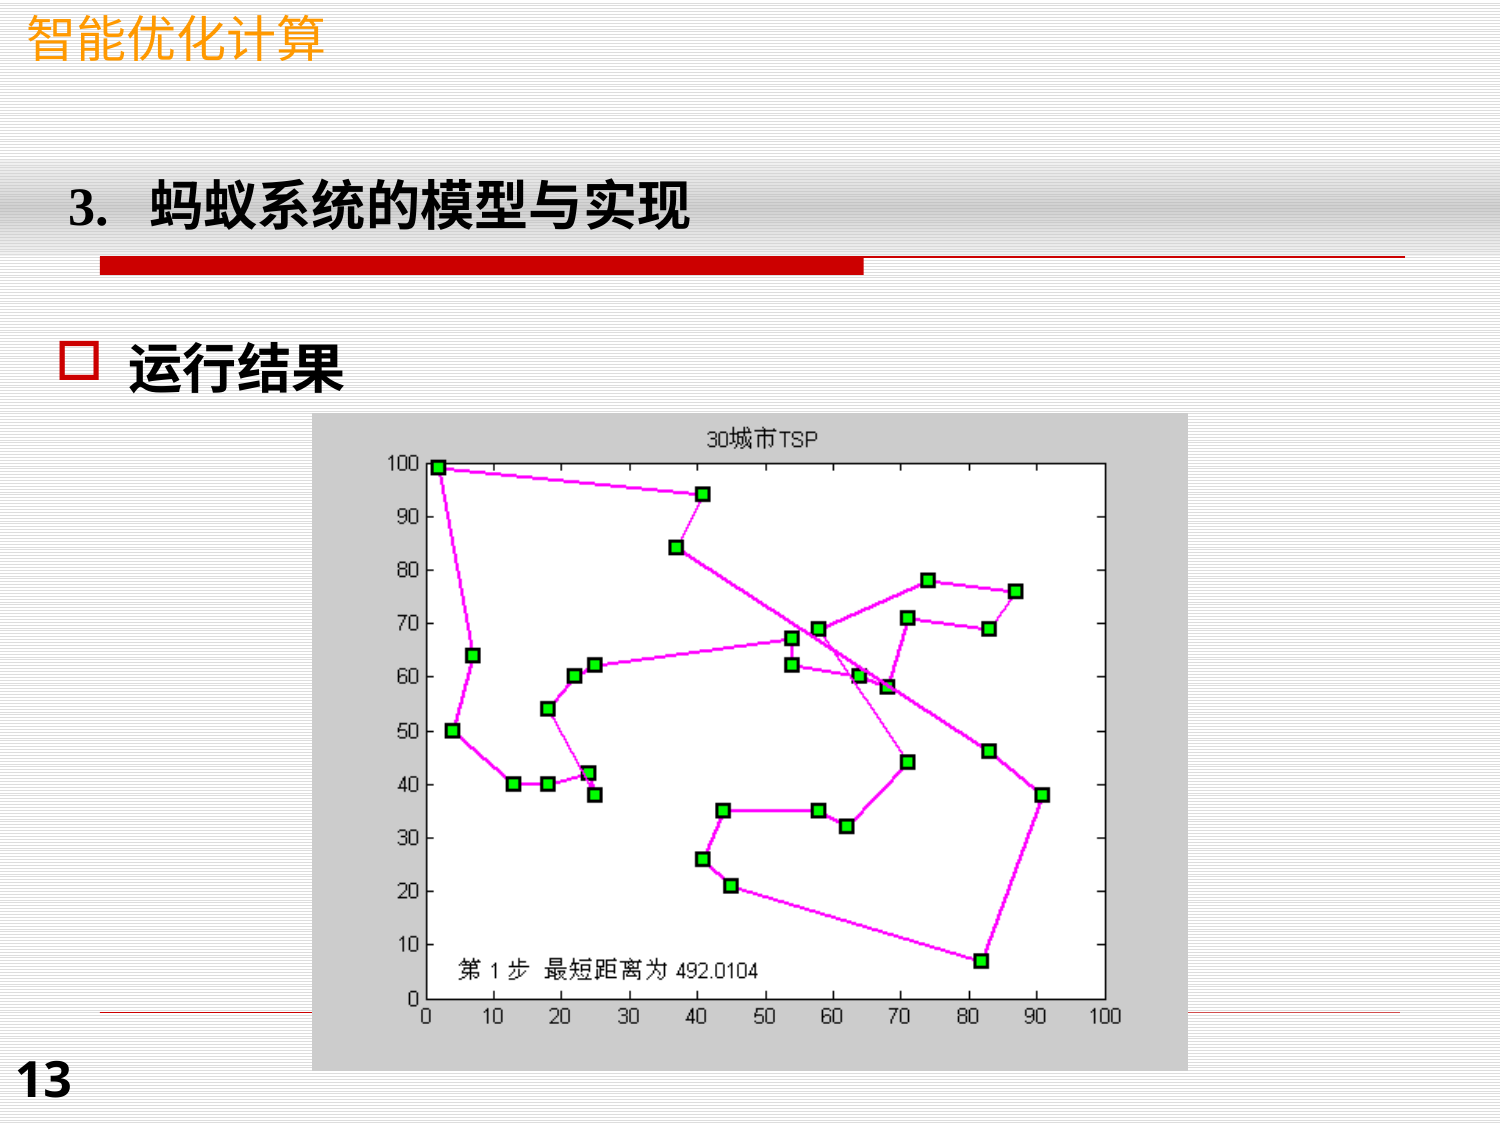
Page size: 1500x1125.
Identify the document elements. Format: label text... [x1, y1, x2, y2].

text_box 智能优化计算 [11, 0, 620, 75]
text_box 运行结果 [41, 314, 1443, 1094]
picture [312, 413, 1188, 1071]
text_box 3. 蚂蚁系统的模型与实现 [0, 160, 1500, 256]
